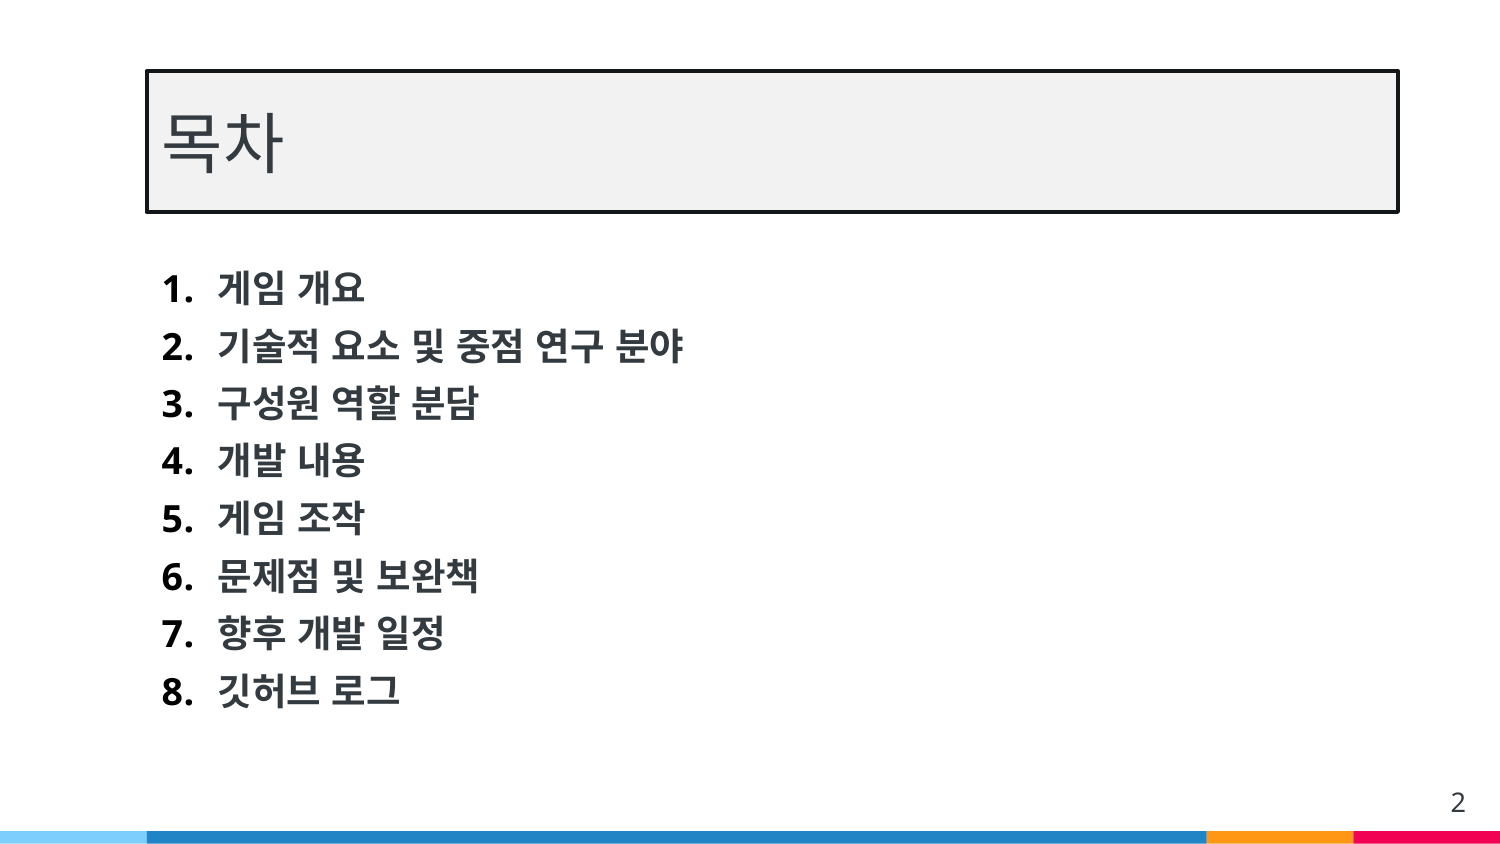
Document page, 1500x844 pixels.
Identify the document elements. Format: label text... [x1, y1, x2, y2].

slide_number 2 [1391, 770, 1482, 822]
text_box 게임 개요 기술적 요소 및 중점 연구 분야 구성원 역할 분담 개발 내용 게임 조작 문제점 및 보완책 향후 개발 일정 깃허브 로그 [146, 249, 1400, 789]
title 목차 [145, 69, 1400, 214]
